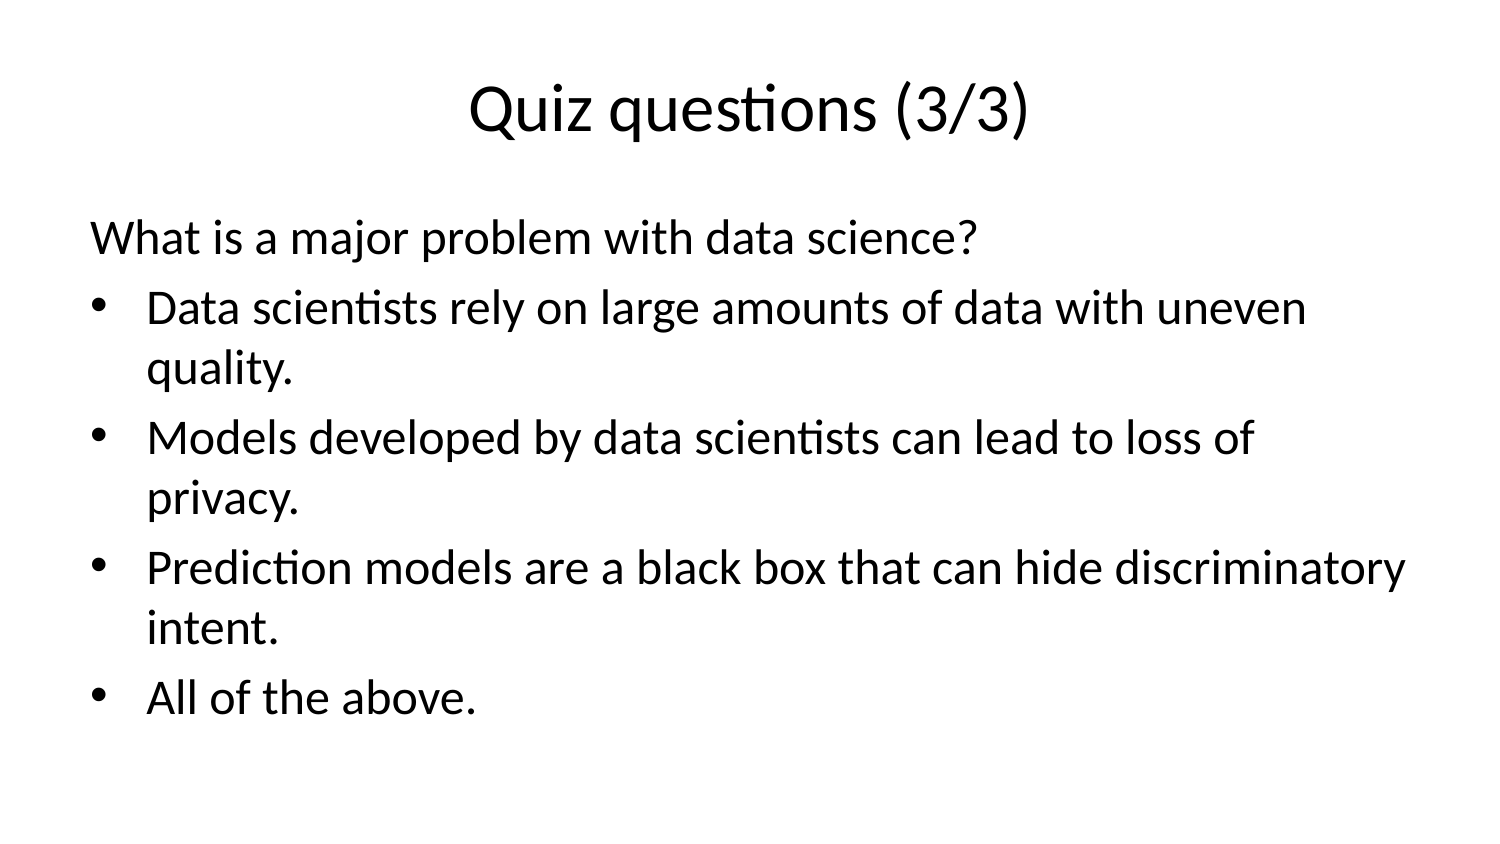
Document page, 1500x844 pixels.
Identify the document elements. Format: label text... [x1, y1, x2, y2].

title Quiz questions (3/3) [75, 33, 1425, 175]
list What is a major problem with data science? Data scientists rely on large amounts of data with uneven quality. Models developed by data scientists can lead to loss of privacy. Prediction models are a black box that can hide discriminatory intent. All of the above. [75, 196, 1425, 754]
